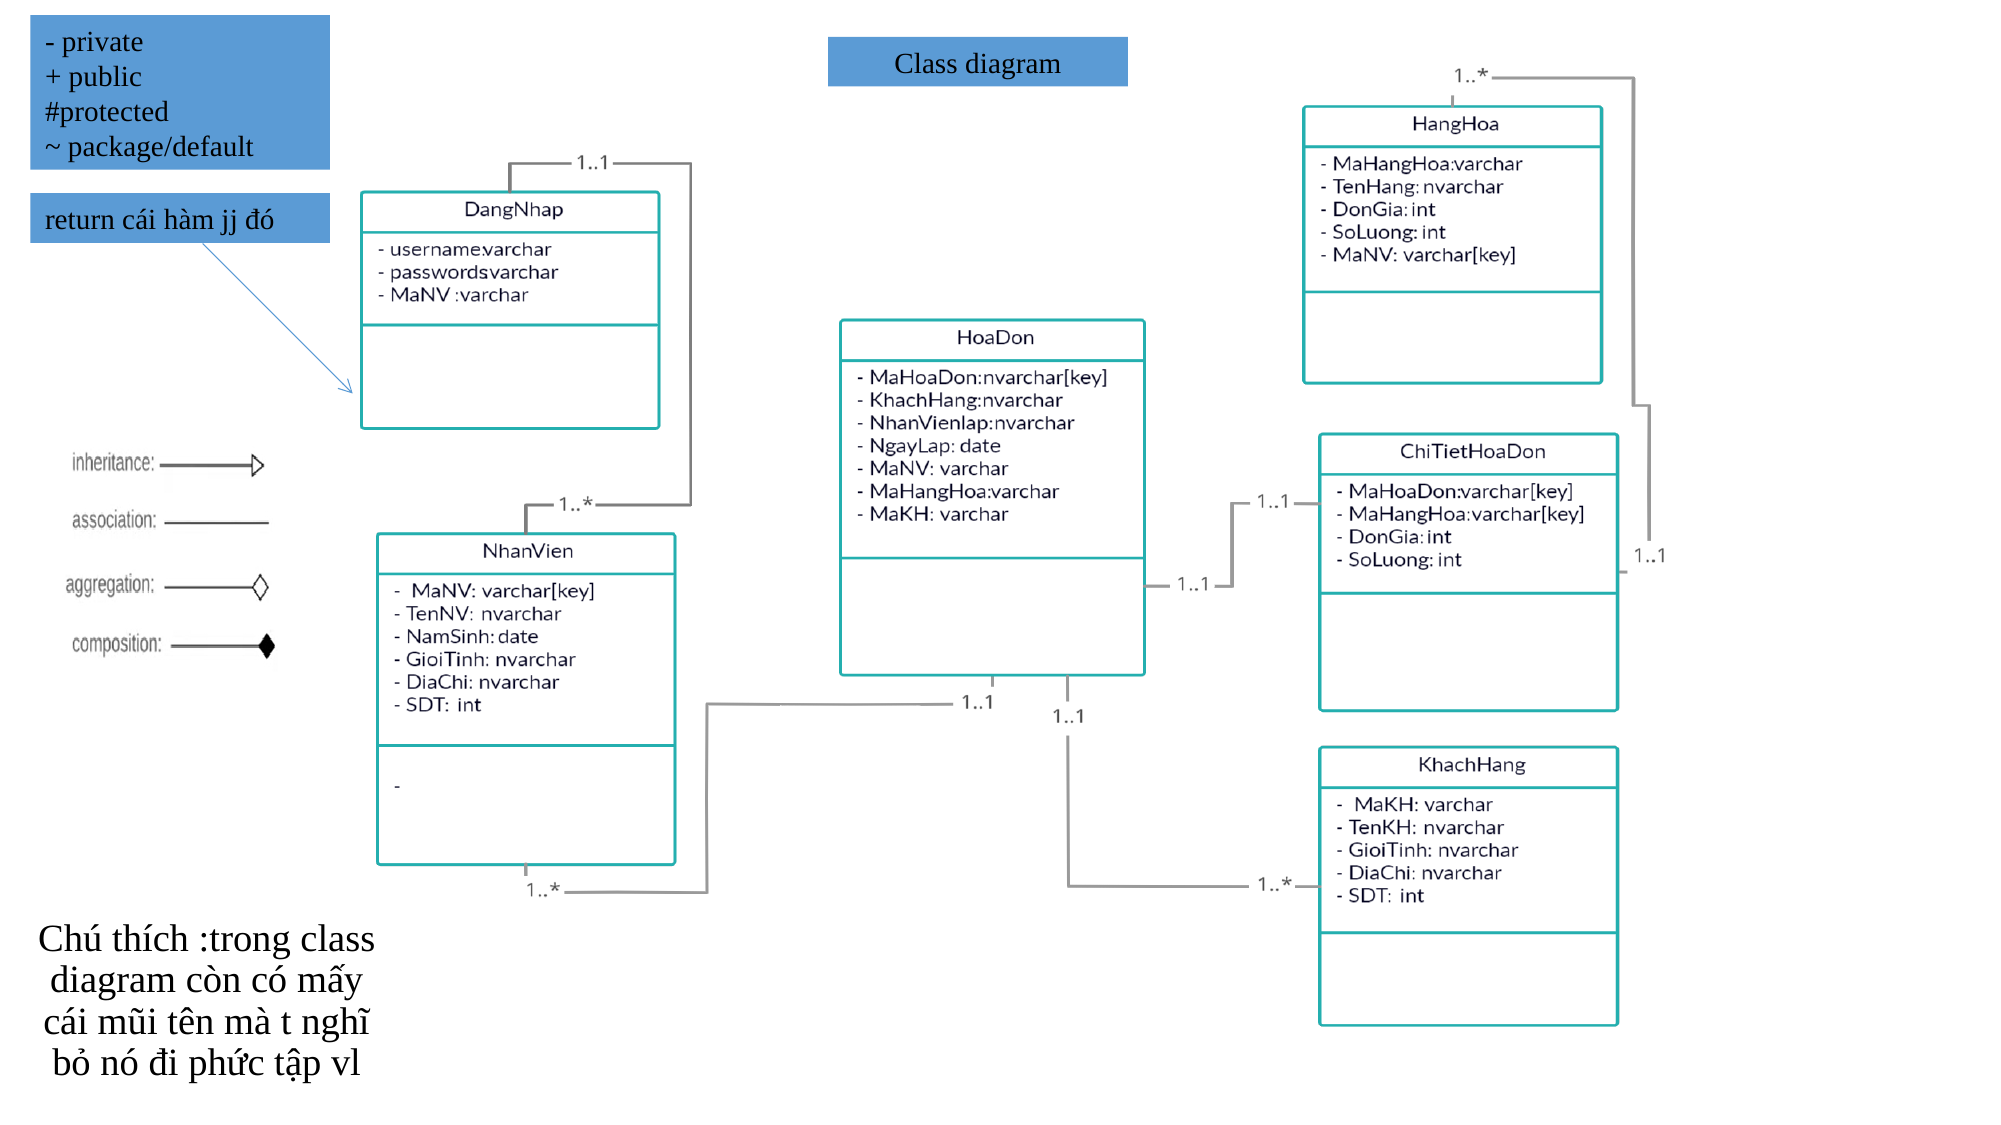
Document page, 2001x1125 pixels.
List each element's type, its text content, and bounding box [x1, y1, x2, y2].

text_box - private + public #protected ~ package/default [30, 15, 330, 170]
text_box return cái hàm jj đó [30, 193, 329, 243]
picture [30, 36, 1699, 1054]
subtitle Chú thích :trong class diagram còn có mấy cái mũi tên mà t nghĩ bỏ nó đi phức tập vl [11, 910, 403, 1101]
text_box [202, 243, 353, 394]
